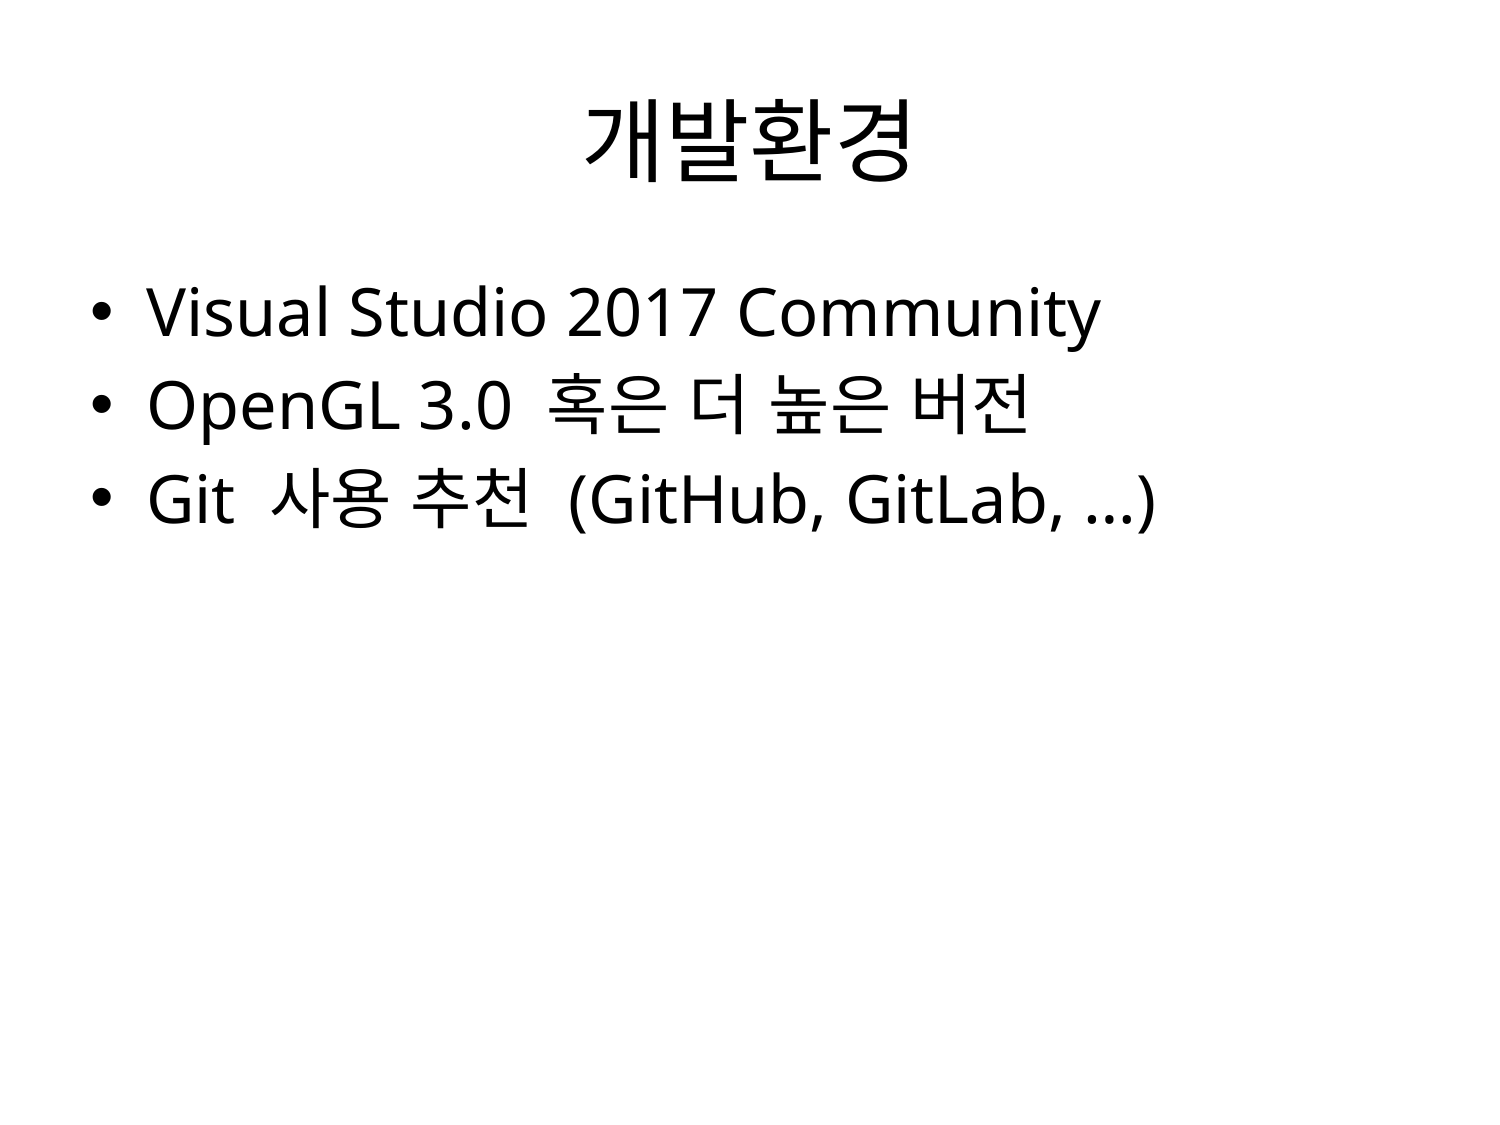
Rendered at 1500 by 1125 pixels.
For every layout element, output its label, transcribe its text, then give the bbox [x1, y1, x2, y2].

list Visual Studio 2017 Community OpenGL 3.0 혹은 더 높은 버전 Git 사용 추천 (GitHub, GitLab, …) [75, 262, 1425, 1005]
title 개발환경 [75, 45, 1425, 233]
